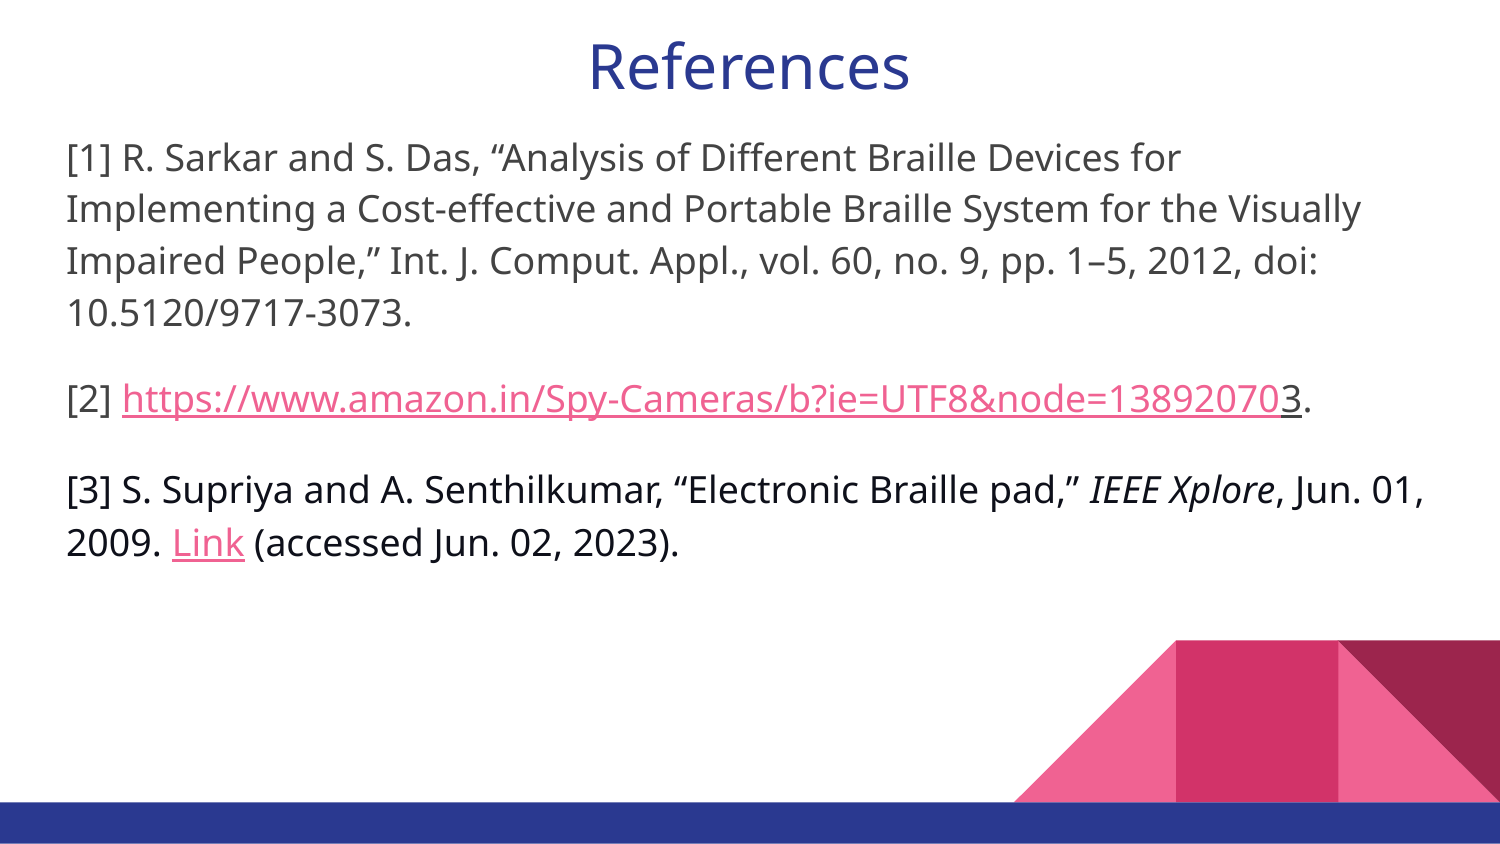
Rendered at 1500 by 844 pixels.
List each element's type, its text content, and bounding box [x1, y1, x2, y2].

list [1] R. Sarkar and S. Das, “Analysis of Different Braille Devices for Implementing a Cost-effective and Portable Braille System for the Visually Impaired People,” Int. J. Comput. Appl., vol. 60, no. 9, pp. 1–5, 2012, doi: 10.5120/9717-3073. [2] https://www.amazon.in/Spy-Cameras/b?ie=UTF8&node=138920703. [3] S. Supriya and A. Senthilkumar, “Electronic Braille pad,” IEEE Xplore, Jun. 01, 2009. Link (accessed Jun. 02, 2023). ‌ ‌ [51, 111, 1449, 750]
title References [51, 12, 1449, 111]
